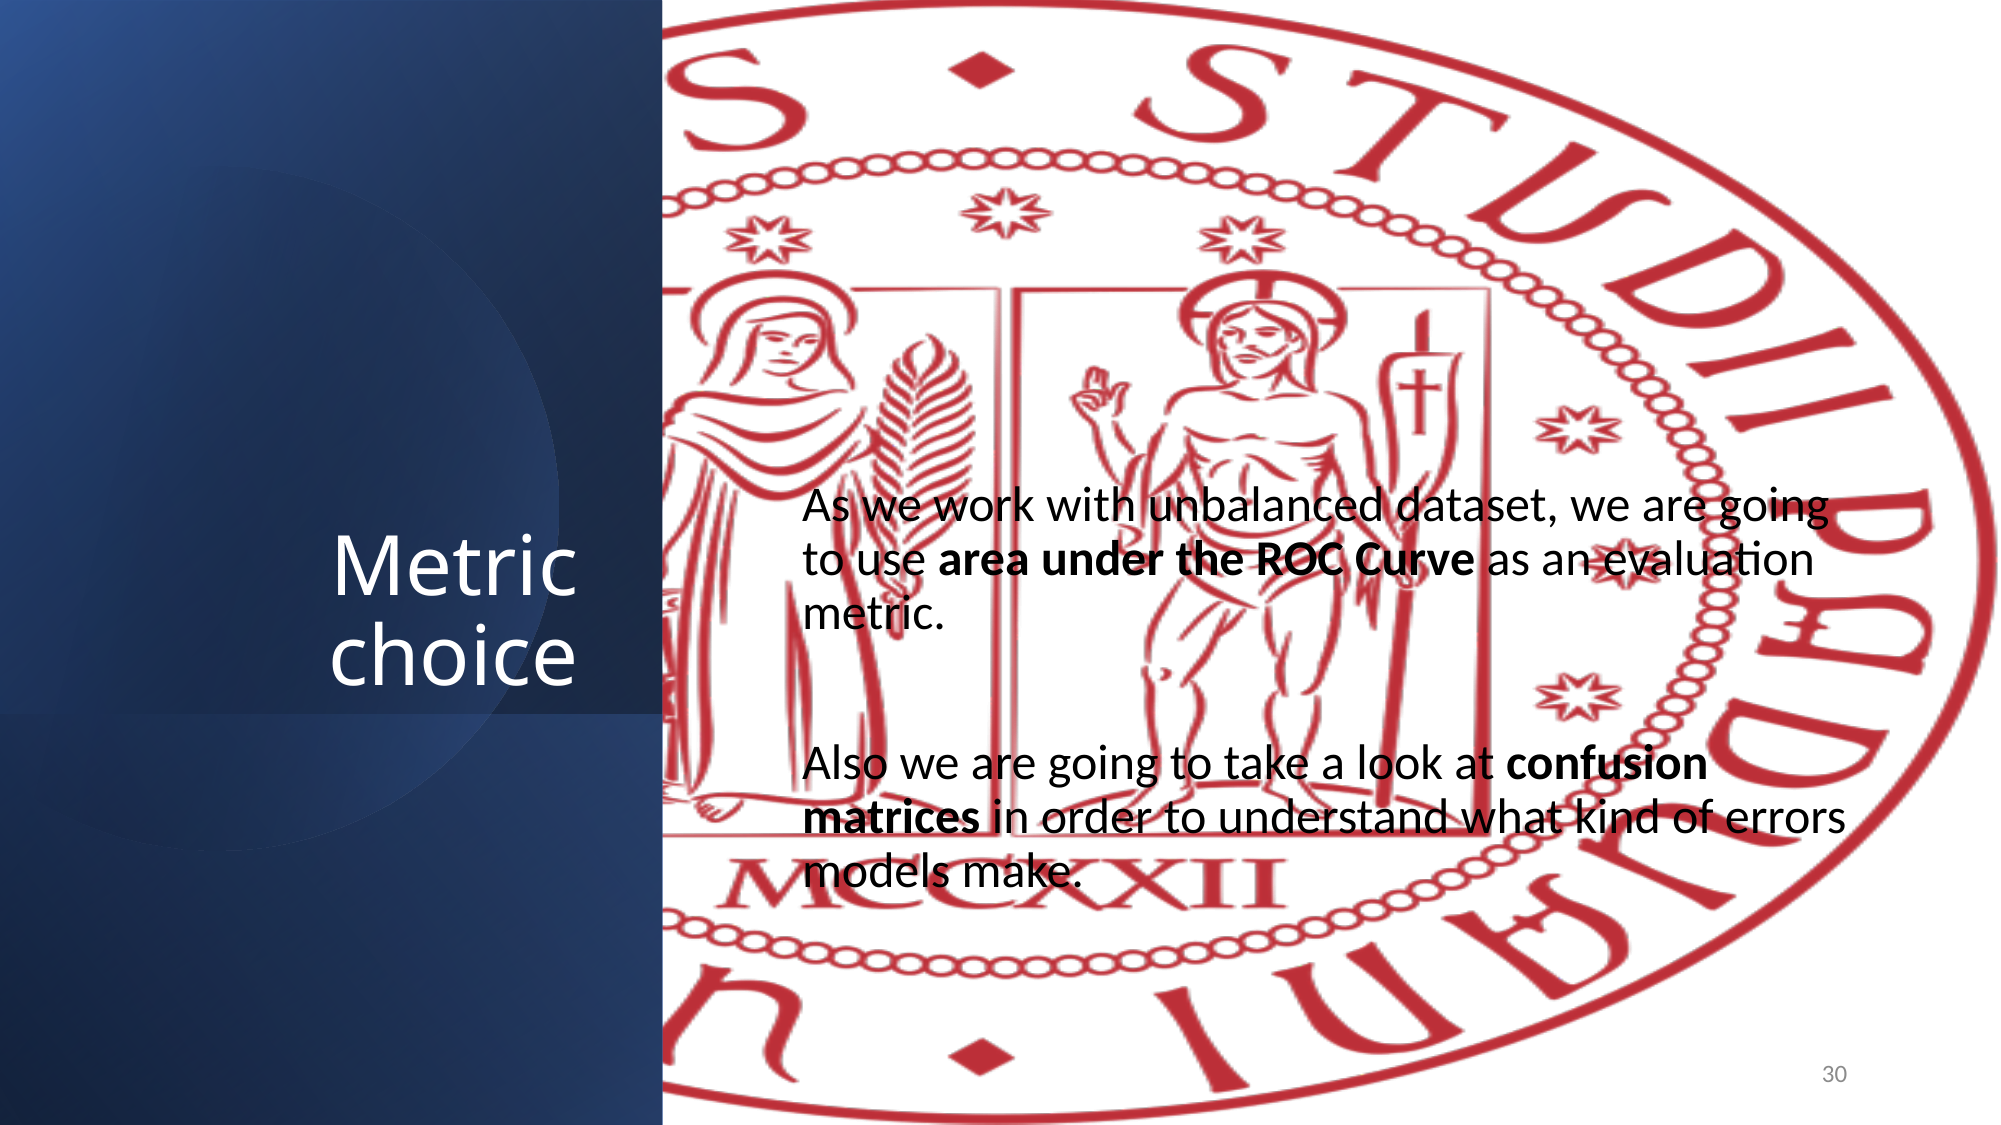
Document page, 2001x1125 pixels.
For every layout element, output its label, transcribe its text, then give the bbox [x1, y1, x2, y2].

slide_number 30 [1412, 1042, 1863, 1103]
text_box [0, 0, 663, 1124]
title Metric choice [68, 155, 594, 712]
list As we work with unbalanced dataset, we are going to use area under the ROC Curve as an evaluation metric. Also we are going to take a look at confusion matrices in order to understand what kind of errors models make. [787, 192, 1863, 1103]
text_box [663, 0, 2000, 1125]
